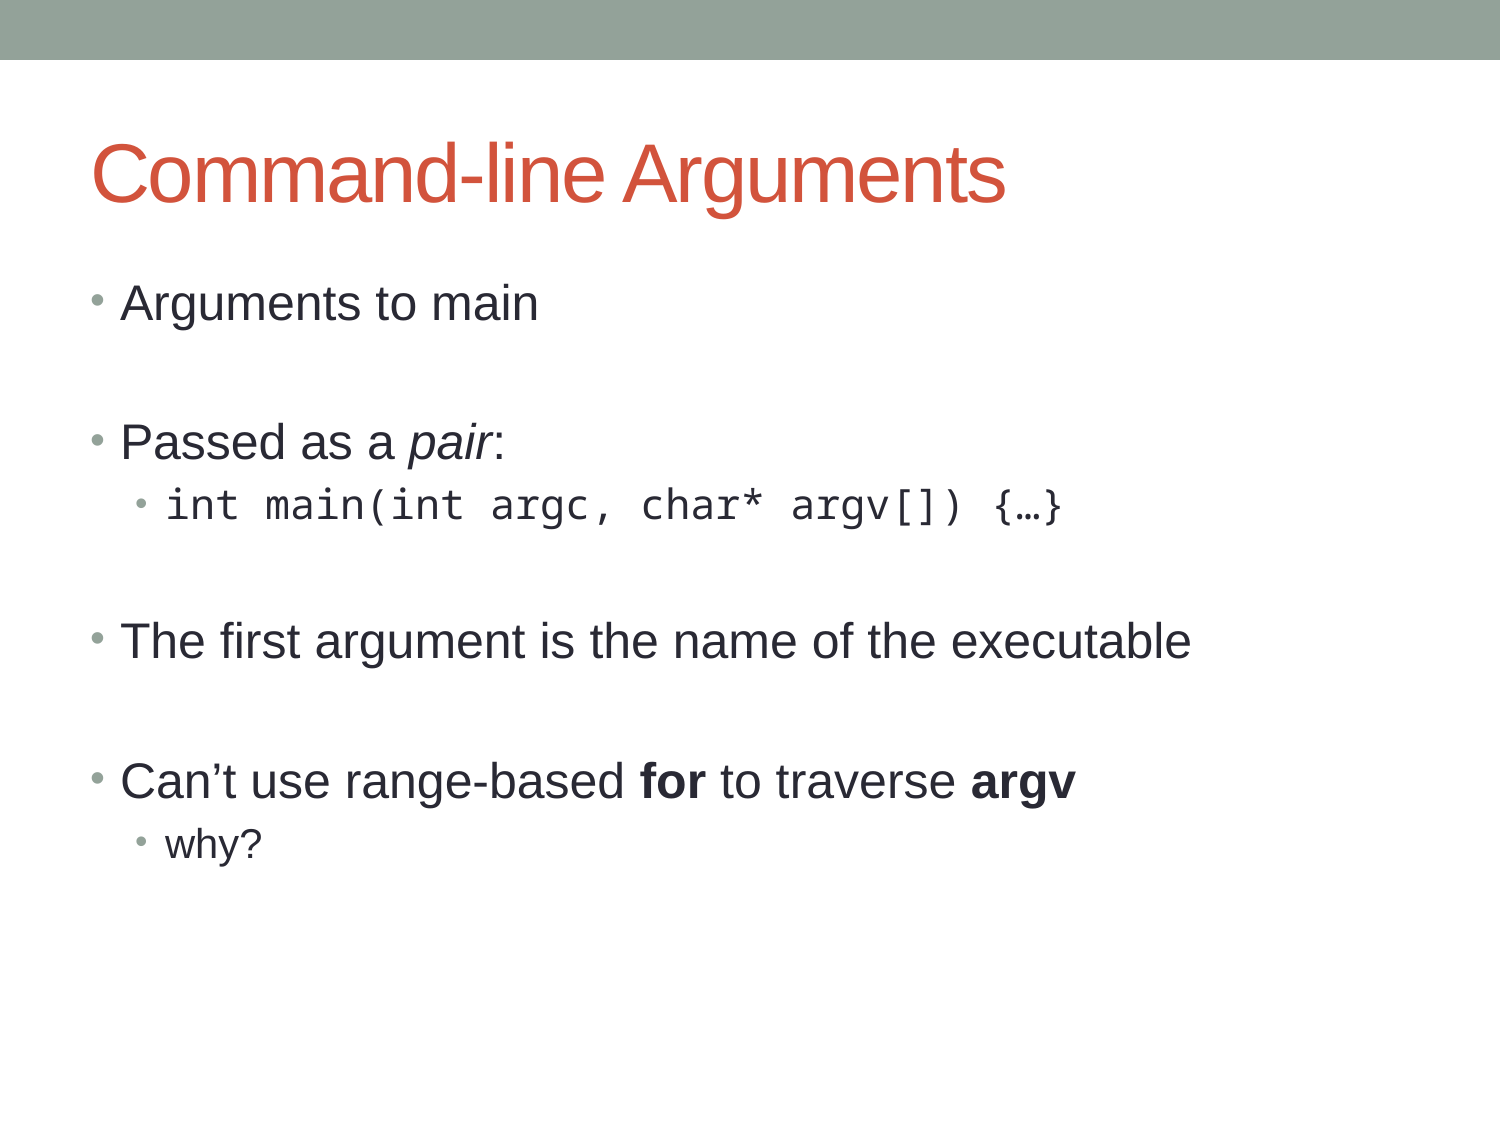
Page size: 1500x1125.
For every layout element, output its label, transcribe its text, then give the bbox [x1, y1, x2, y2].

title Command-line Arguments [75, 87, 1425, 250]
list Arguments to main Passed as a pair: int main(int argc, char* argv[]) {…} The first argument is the name of the executable Can’t use range-based for to traverse argv why? [75, 262, 1425, 1063]
